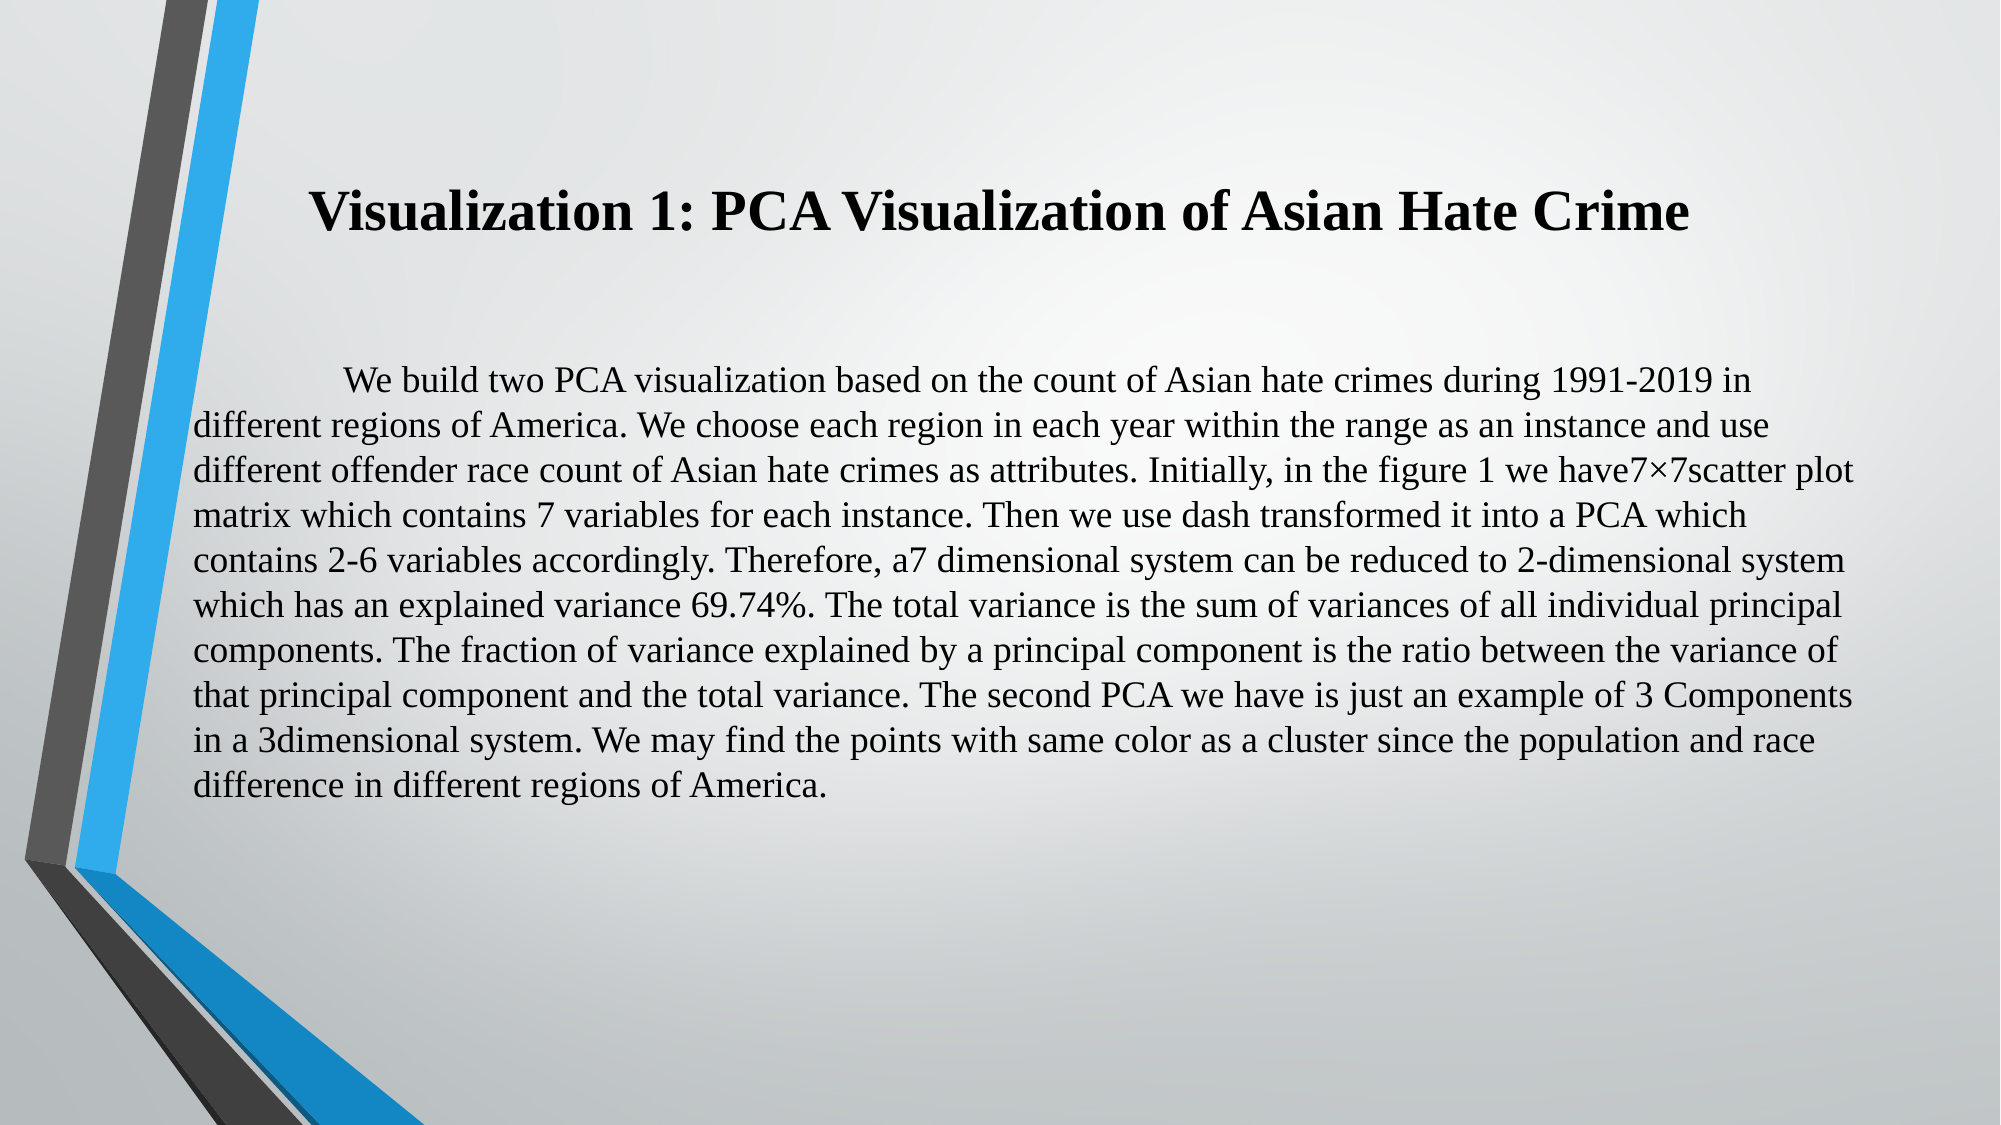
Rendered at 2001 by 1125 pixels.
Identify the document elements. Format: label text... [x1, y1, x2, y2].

list We build two PCA visualization based on the count of Asian hate crimes during 1991-2019 in different regions of America. We choose each region in each year within the range as an instance and use different offender race count of Asian hate crimes as attributes. Initially, in the figure 1 we have7×7scatter plot matrix which contains 7 variables for each instance. Then we use dash transformed it into a PCA which contains 2-6 variables accordingly. Therefore, a7 dimensional system can be reduced to 2-dimensional system which has an explained variance 69.74%. The total variance is the sum of variances of all individual principal components. The fraction of variance explained by a principal component is the ratio between the variance of that principal component and the total variance. The second PCA we have is just an example of 3 Components in a 3dimensional system. We may find the points with same color as a cluster since the population and race difference in different regions of America. [178, 134, 1894, 1026]
title Visualization 1: PCA Visualization of Asian Hate Crime [178, 63, 1822, 134]
